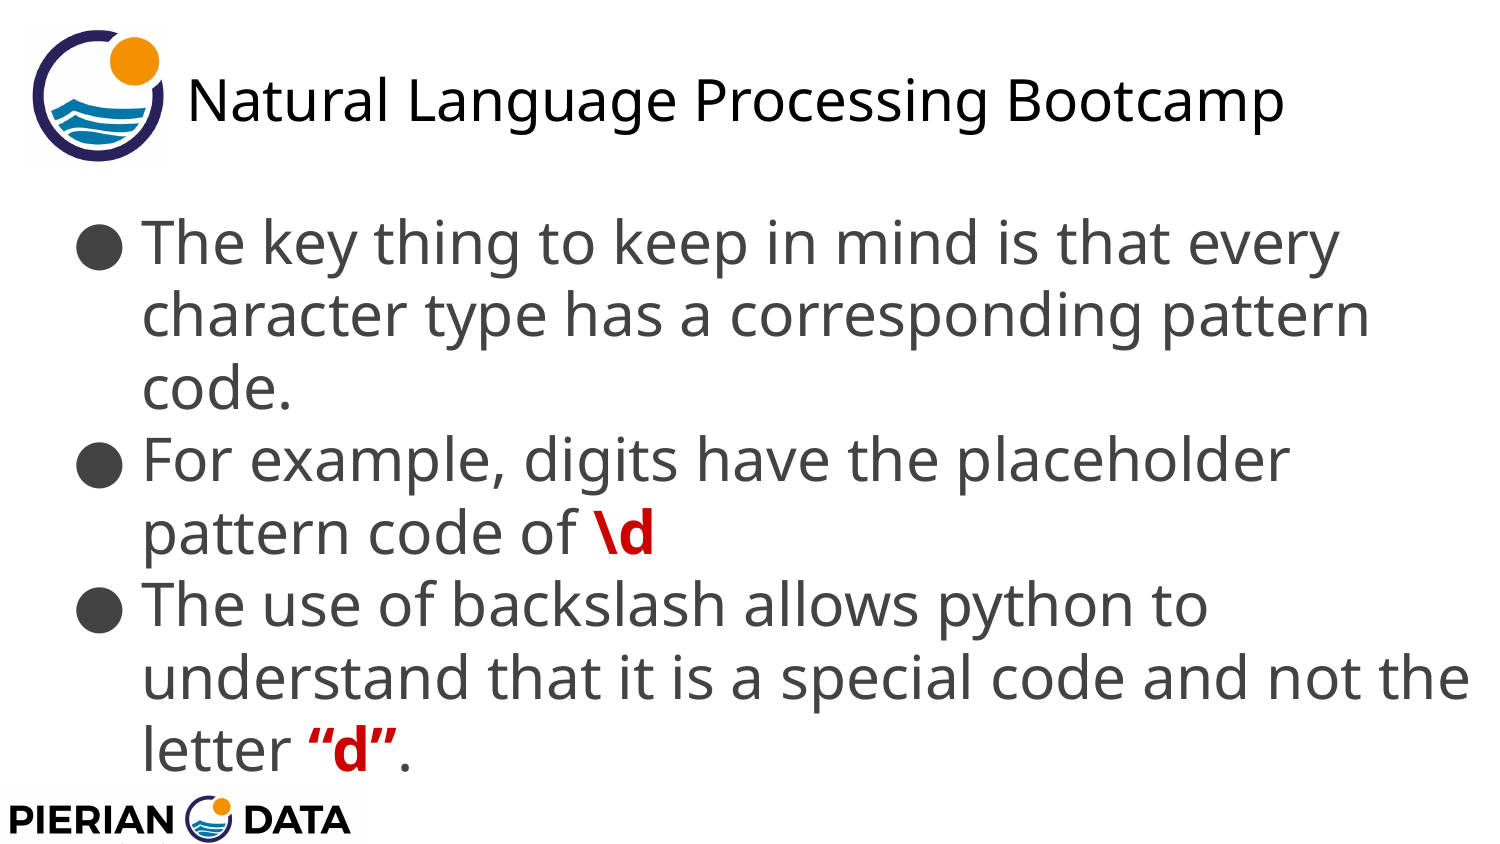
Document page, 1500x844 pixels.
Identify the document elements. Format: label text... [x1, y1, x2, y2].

picture [0, 787, 368, 844]
picture [24, 24, 172, 167]
title Natural Language Processing Bootcamp [176, 48, 1449, 143]
list The key thing to keep in mind is that every character type has a corresponding pattern code. For example, digits have the placeholder pattern code of \d The use of backslash allows python to understand that it is a special code and not the letter “d”. [51, 189, 1500, 750]
